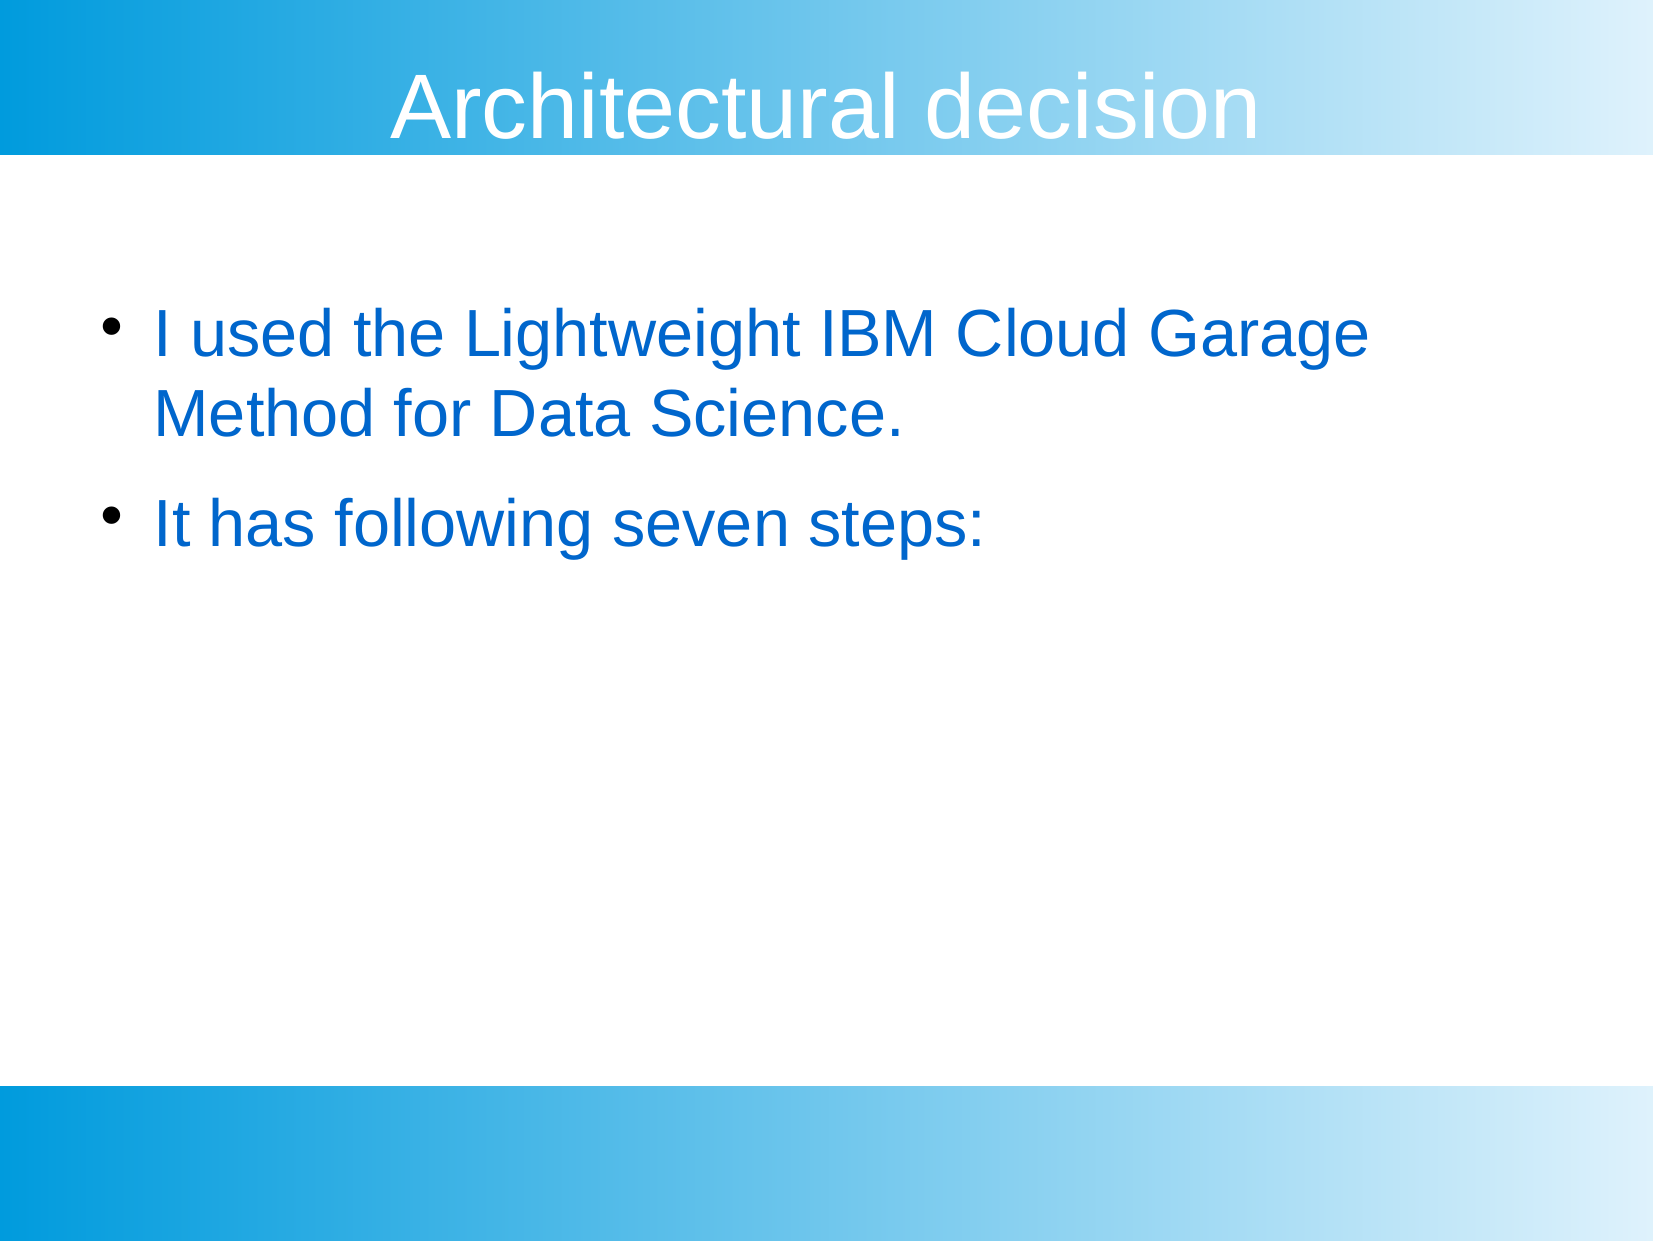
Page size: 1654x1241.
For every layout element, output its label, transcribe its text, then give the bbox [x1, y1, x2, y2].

text_box I used the Lightweight IBM Cloud Garage Method for Data Science. It has following seven steps: [82, 290, 1571, 1010]
text_box Architectural decision [82, 0, 1571, 206]
